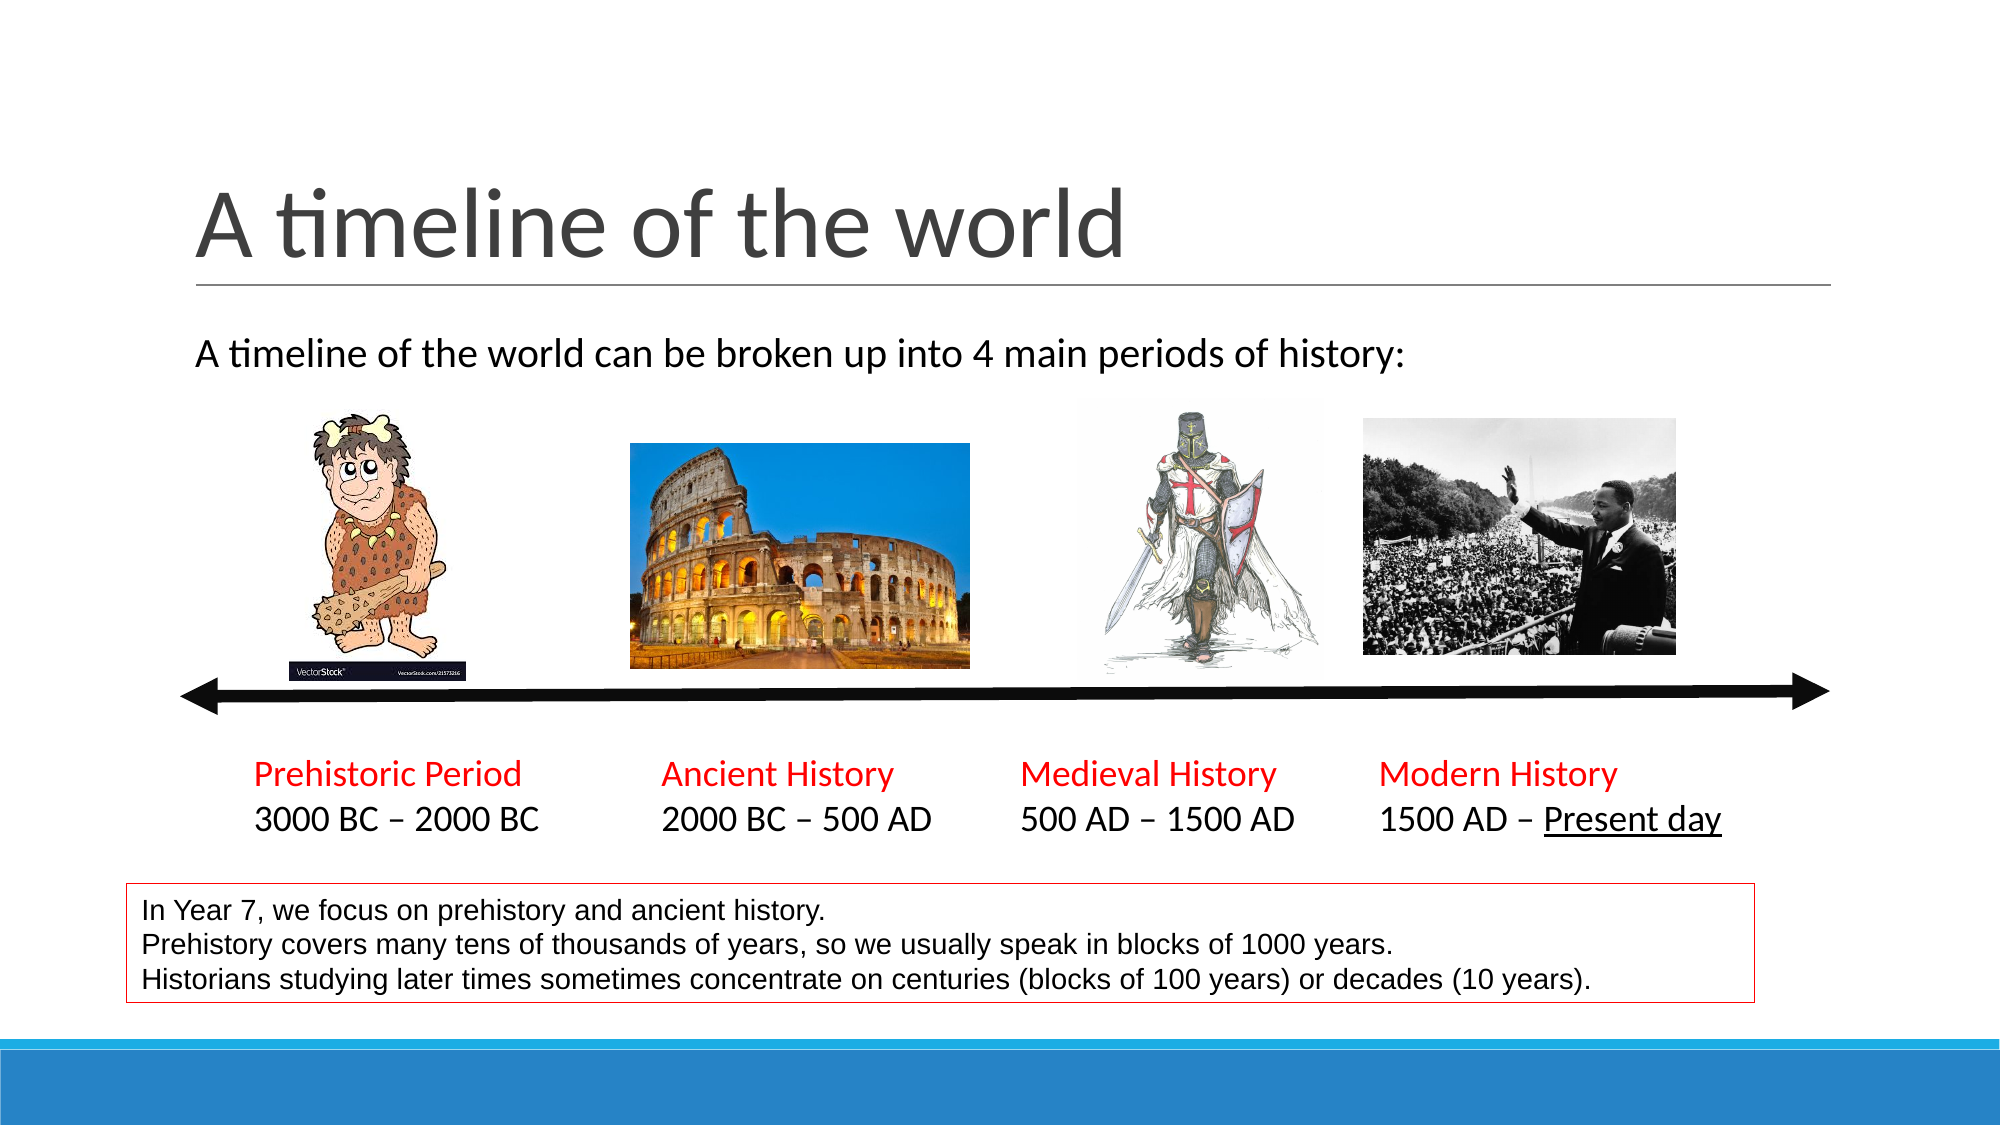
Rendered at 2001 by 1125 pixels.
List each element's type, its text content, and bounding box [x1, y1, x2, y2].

picture [629, 443, 970, 669]
text_box Medieval History 500 AD – 1500 AD [1004, 741, 1363, 847]
picture [289, 408, 466, 682]
text_box Ancient History 2000 BC – 500 AD [646, 741, 1004, 847]
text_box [179, 690, 1831, 697]
text_box In Year 7, we focus on prehistory and ancient history. Prehistory covers many tens of thousands of years, so we usually speak in blocks of 1000 years. Historians studying later times sometimes concentrate on centuries (blocks of 100 years) or decades (10 years). [126, 883, 1755, 1003]
text_box A timeline of the world can be broken up into 4 main periods of history: [179, 318, 1830, 384]
text_box Modern History 1500 AD – Present day [1363, 741, 1755, 847]
text_box Prehistoric Period 3000 BC – 2000 BC [239, 741, 631, 847]
picture [1077, 398, 1324, 680]
picture [1363, 417, 1676, 655]
title A timeline of the world [180, 47, 1830, 285]
